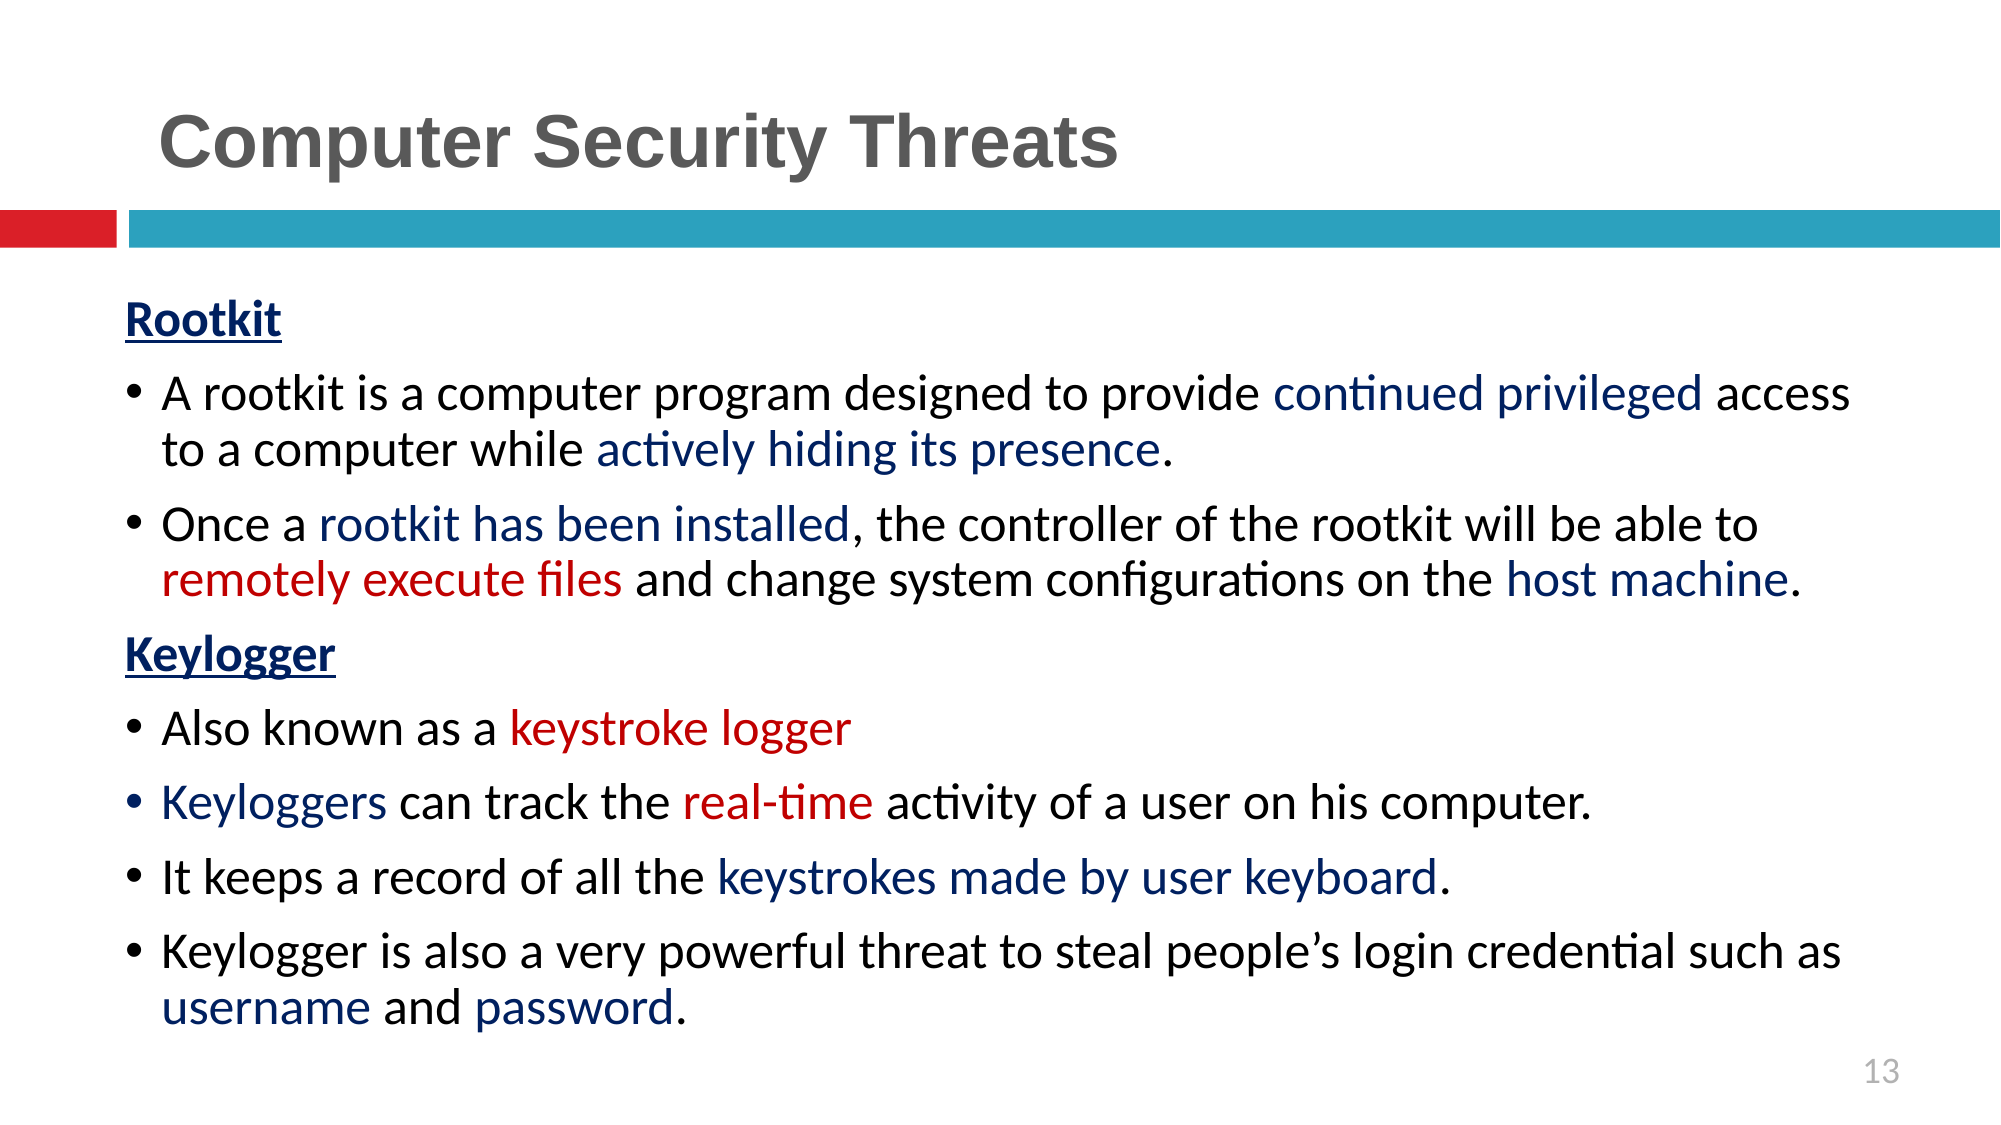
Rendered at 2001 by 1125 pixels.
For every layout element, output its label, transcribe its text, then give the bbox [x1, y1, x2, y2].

text_box Rootkit A rootkit is a computer program designed to provide continued privileged access to a computer while actively hiding its presence. Once a rootkit has been installed, the controller of the rootkit will be able to remotely execute files and change system configurations on the host machine. Keylogger Also known as a keystroke logger Keyloggers can track the real-time activity of a user on his computer. It keeps a record of all the keystrokes made by user keyboard. Keylogger is also a very powerful threat to steal people’s login credential such as username and password. [110, 284, 1900, 1047]
title Computer Security Threats [158, 92, 1856, 184]
slide_number 13 [1440, 1046, 1900, 1092]
